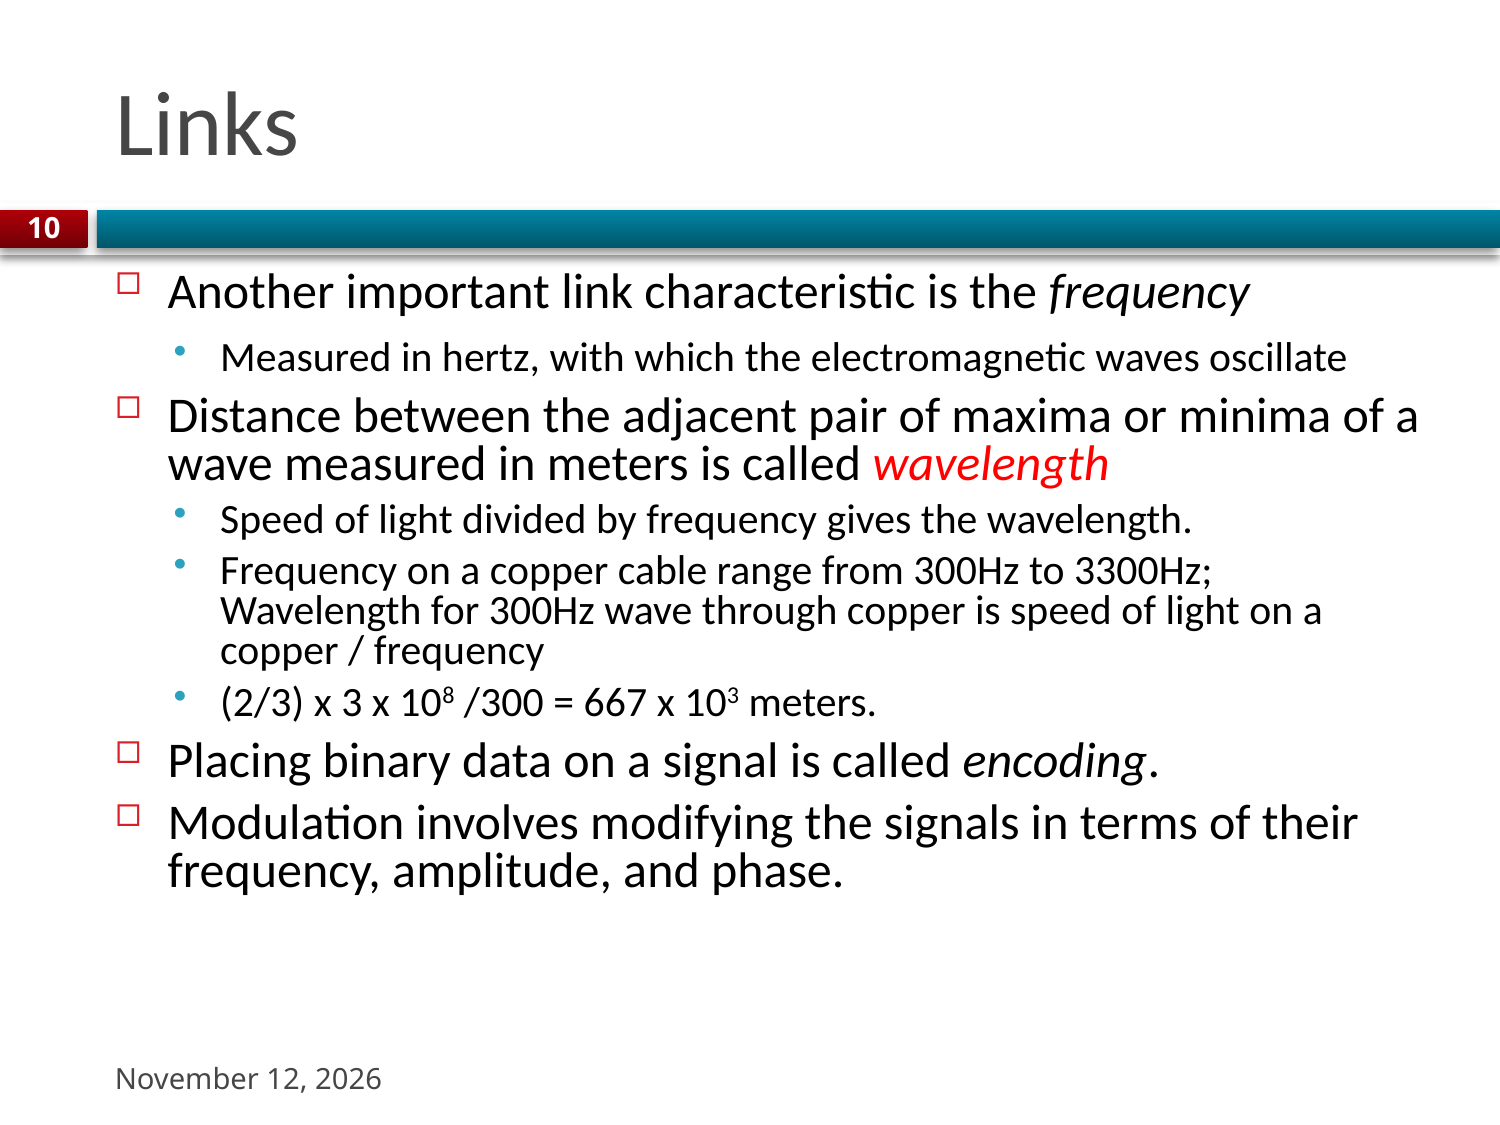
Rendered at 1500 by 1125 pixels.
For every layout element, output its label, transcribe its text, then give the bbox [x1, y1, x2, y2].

slide_number 10 [0, 208, 88, 249]
list Another important link characteristic is the frequency Measured in hertz, with which the electromagnetic waves oscillate Distance between the adjacent pair of maxima or minima of a wave measured in meters is called wavelength Speed of light divided by frequency gives the wavelength. Frequency on a copper cable range from 300Hz to 3300Hz; Wavelength for 300Hz wave through copper is speed of light on a copper / frequency (2/3) x 3 x 108 /300 = 667 x 103 meters. Placing binary data on a signal is called encoding. Modulation involves modifying the signals in terms of their frequency, amplitude, and phase. [100, 262, 1438, 1000]
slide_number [99, 1050, 538, 1110]
title Links [100, 37, 1438, 200]
